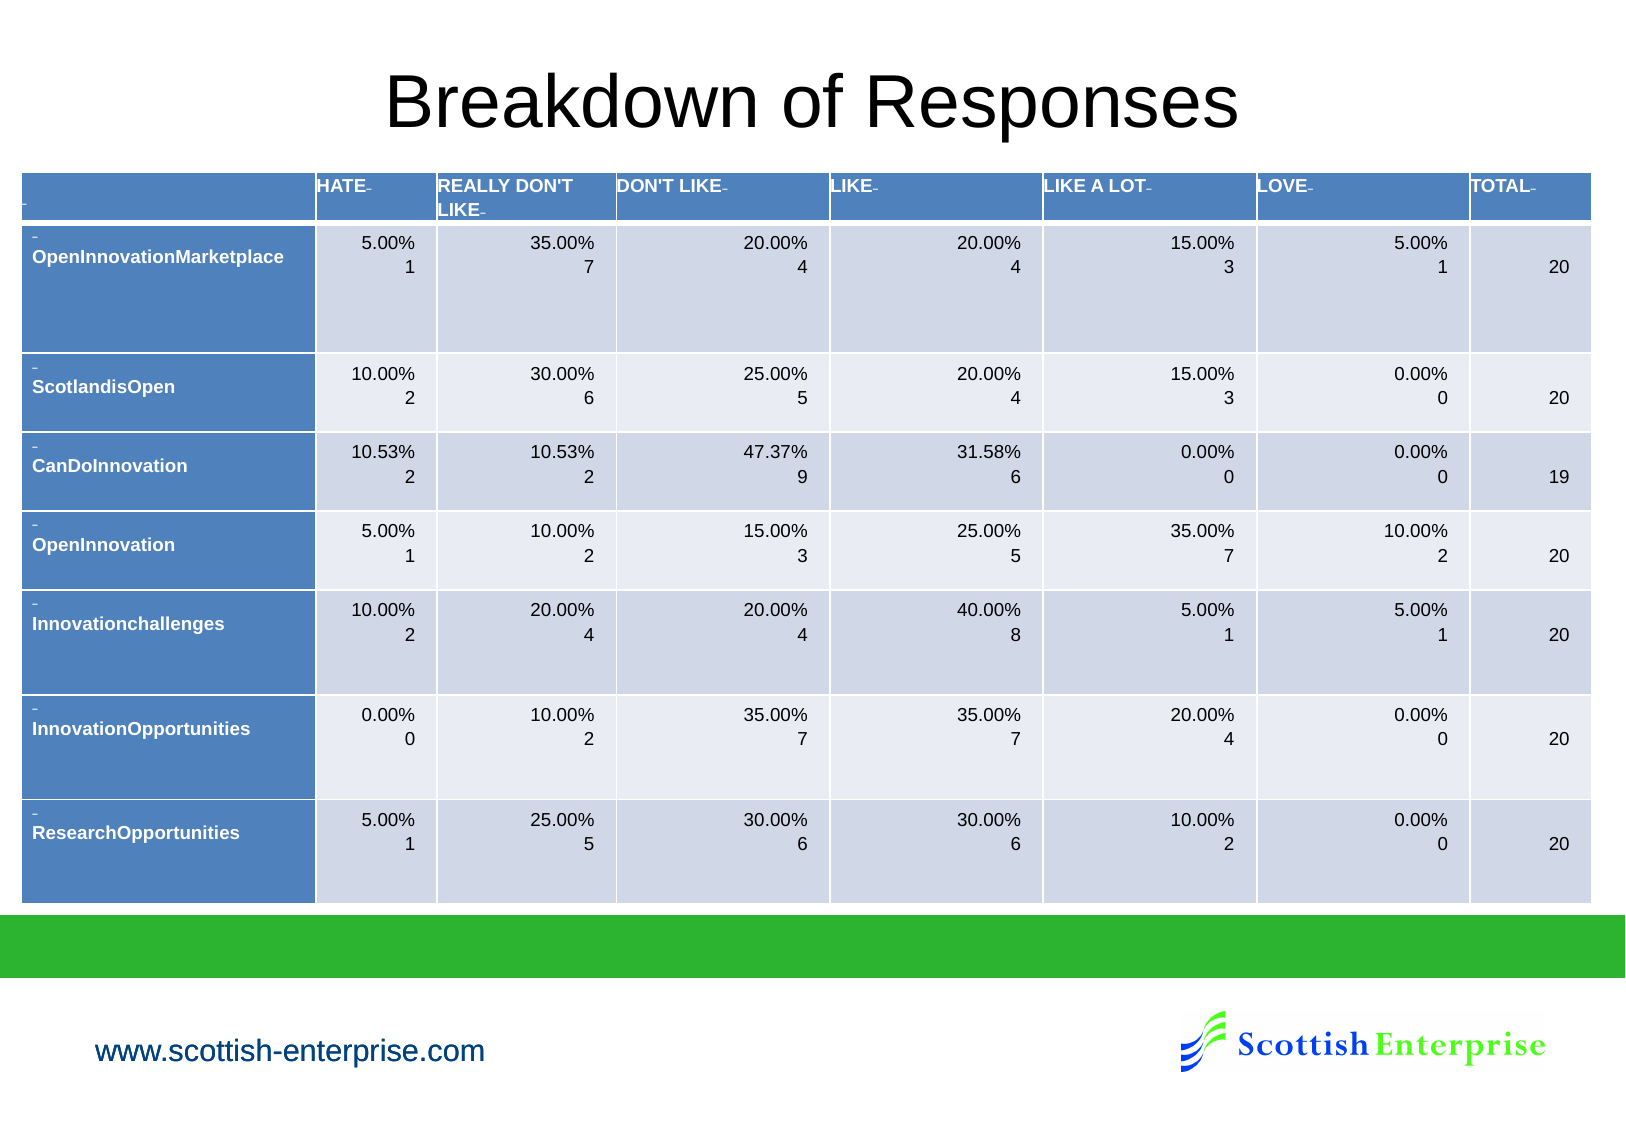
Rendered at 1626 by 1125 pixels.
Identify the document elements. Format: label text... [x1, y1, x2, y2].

table_cell 35.00% 7 [617, 696, 829, 799]
table_cell – CanDoInnovation [22, 433, 315, 510]
table_cell 5.00% 1 [1044, 591, 1256, 694]
table_cell 20 [1471, 696, 1591, 799]
table_cell 20.00% 4 [1044, 696, 1256, 799]
table_cell 0.00% 0 [1258, 696, 1469, 799]
table_cell 20.00% 4 [617, 226, 829, 352]
table_cell – OpenInnovationMarketplace [22, 226, 315, 352]
table_cell 20.00% 4 [438, 591, 616, 694]
table_cell 31.58% 6 [831, 433, 1042, 510]
table_cell 10.00% 2 [317, 354, 436, 431]
table_header DON'T LIKE– [617, 173, 829, 220]
table_cell – Innovationchallenges [22, 591, 315, 694]
table_cell 25.00% 5 [617, 354, 829, 431]
table_cell 0.00% 0 [1258, 800, 1469, 903]
table_cell 40.00% 8 [831, 591, 1042, 694]
table_cell 20 [1471, 512, 1591, 589]
table_cell 10.53% 2 [438, 433, 616, 510]
table_cell 25.00% 5 [831, 512, 1042, 589]
table_header – [22, 173, 315, 220]
table_cell 5.00% 1 [317, 226, 436, 352]
table_cell 10.00% 2 [438, 696, 616, 799]
table_header TOTAL– [1471, 173, 1591, 220]
table_cell 30.00% 6 [438, 354, 616, 431]
table_cell 47.37% 9 [617, 433, 829, 510]
table_cell 20.00% 4 [617, 591, 829, 694]
table_cell 0.00% 0 [1258, 433, 1469, 510]
table_header HATE– [317, 173, 436, 220]
table_cell 10.00% 2 [1044, 800, 1256, 903]
table_cell 15.00% 3 [1044, 226, 1256, 352]
table_cell 20.00% 4 [831, 354, 1042, 431]
table_cell 0.00% 0 [1044, 433, 1256, 510]
table_cell 20 [1471, 354, 1591, 431]
table_cell 15.00% 3 [1044, 354, 1256, 431]
table_cell 35.00% 7 [1044, 512, 1256, 589]
table_header LIKE– [831, 173, 1042, 220]
table_header LOVE– [1258, 173, 1469, 220]
table_cell 5.00% 1 [317, 512, 436, 589]
table_cell 30.00% 6 [831, 800, 1042, 903]
table_cell – ScotlandisOpen [22, 354, 315, 431]
table_cell – OpenInnovation [22, 512, 315, 589]
table_cell 25.00% 5 [438, 800, 616, 903]
table_cell 19 [1471, 433, 1591, 510]
table_cell 15.00% 3 [617, 512, 829, 589]
table_cell 5.00% 1 [1258, 591, 1469, 694]
table_cell 10.53% 2 [317, 433, 436, 510]
table_cell 0.00% 0 [317, 696, 436, 799]
table_cell – InnovationOpportunities [22, 696, 315, 799]
table_cell 5.00% 1 [317, 800, 436, 903]
table_header REALLY DON'T LIKE– [438, 173, 616, 220]
table_cell 5.00% 1 [1258, 226, 1469, 352]
table_cell 20.00% 4 [831, 226, 1042, 352]
table_cell 35.00% 7 [831, 696, 1042, 799]
table_cell 10.00% 2 [1258, 512, 1469, 589]
table_cell 10.00% 2 [317, 591, 436, 694]
table_cell 10.00% 2 [438, 512, 616, 589]
table_cell 35.00% 7 [438, 226, 616, 352]
picture [1181, 1011, 1545, 1072]
table_cell 30.00% 6 [617, 800, 829, 903]
title Breakdown of Responses [81, 45, 1544, 171]
table_cell – ResearchOpportunities [22, 800, 315, 903]
table_cell 20 [1471, 591, 1591, 694]
table_cell 20 [1471, 800, 1591, 903]
table_header LIKE A LOT– [1044, 173, 1256, 220]
table_cell 0.00% 0 [1258, 354, 1469, 431]
table_cell 20 [1471, 226, 1591, 352]
